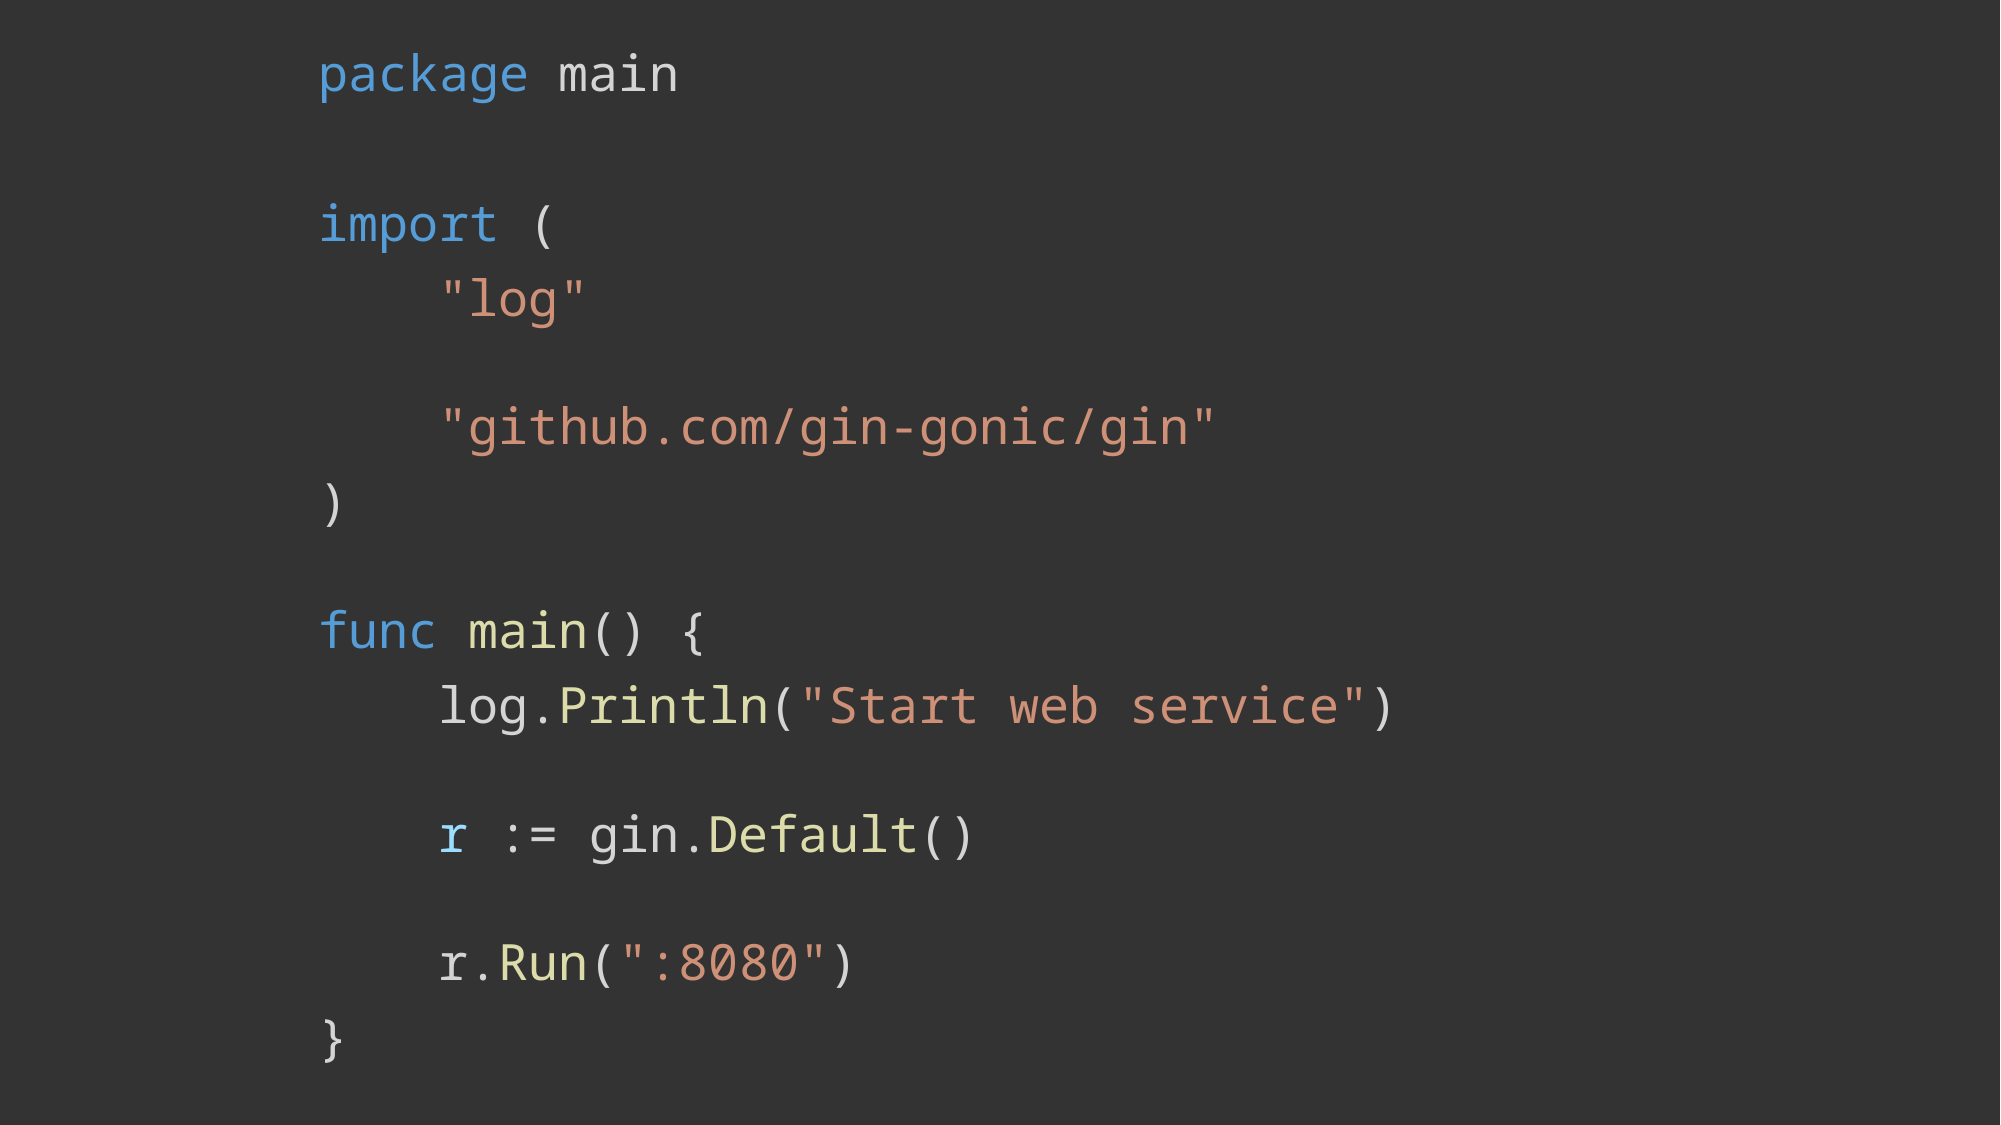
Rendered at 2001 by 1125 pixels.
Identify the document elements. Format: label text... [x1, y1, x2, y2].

list package main import ( "log" "github.com/gin-gonic/gin" ) func main() { log.Println("Start web service") r := gin.Default() r.Run(":8080") } [303, 40, 1697, 1074]
